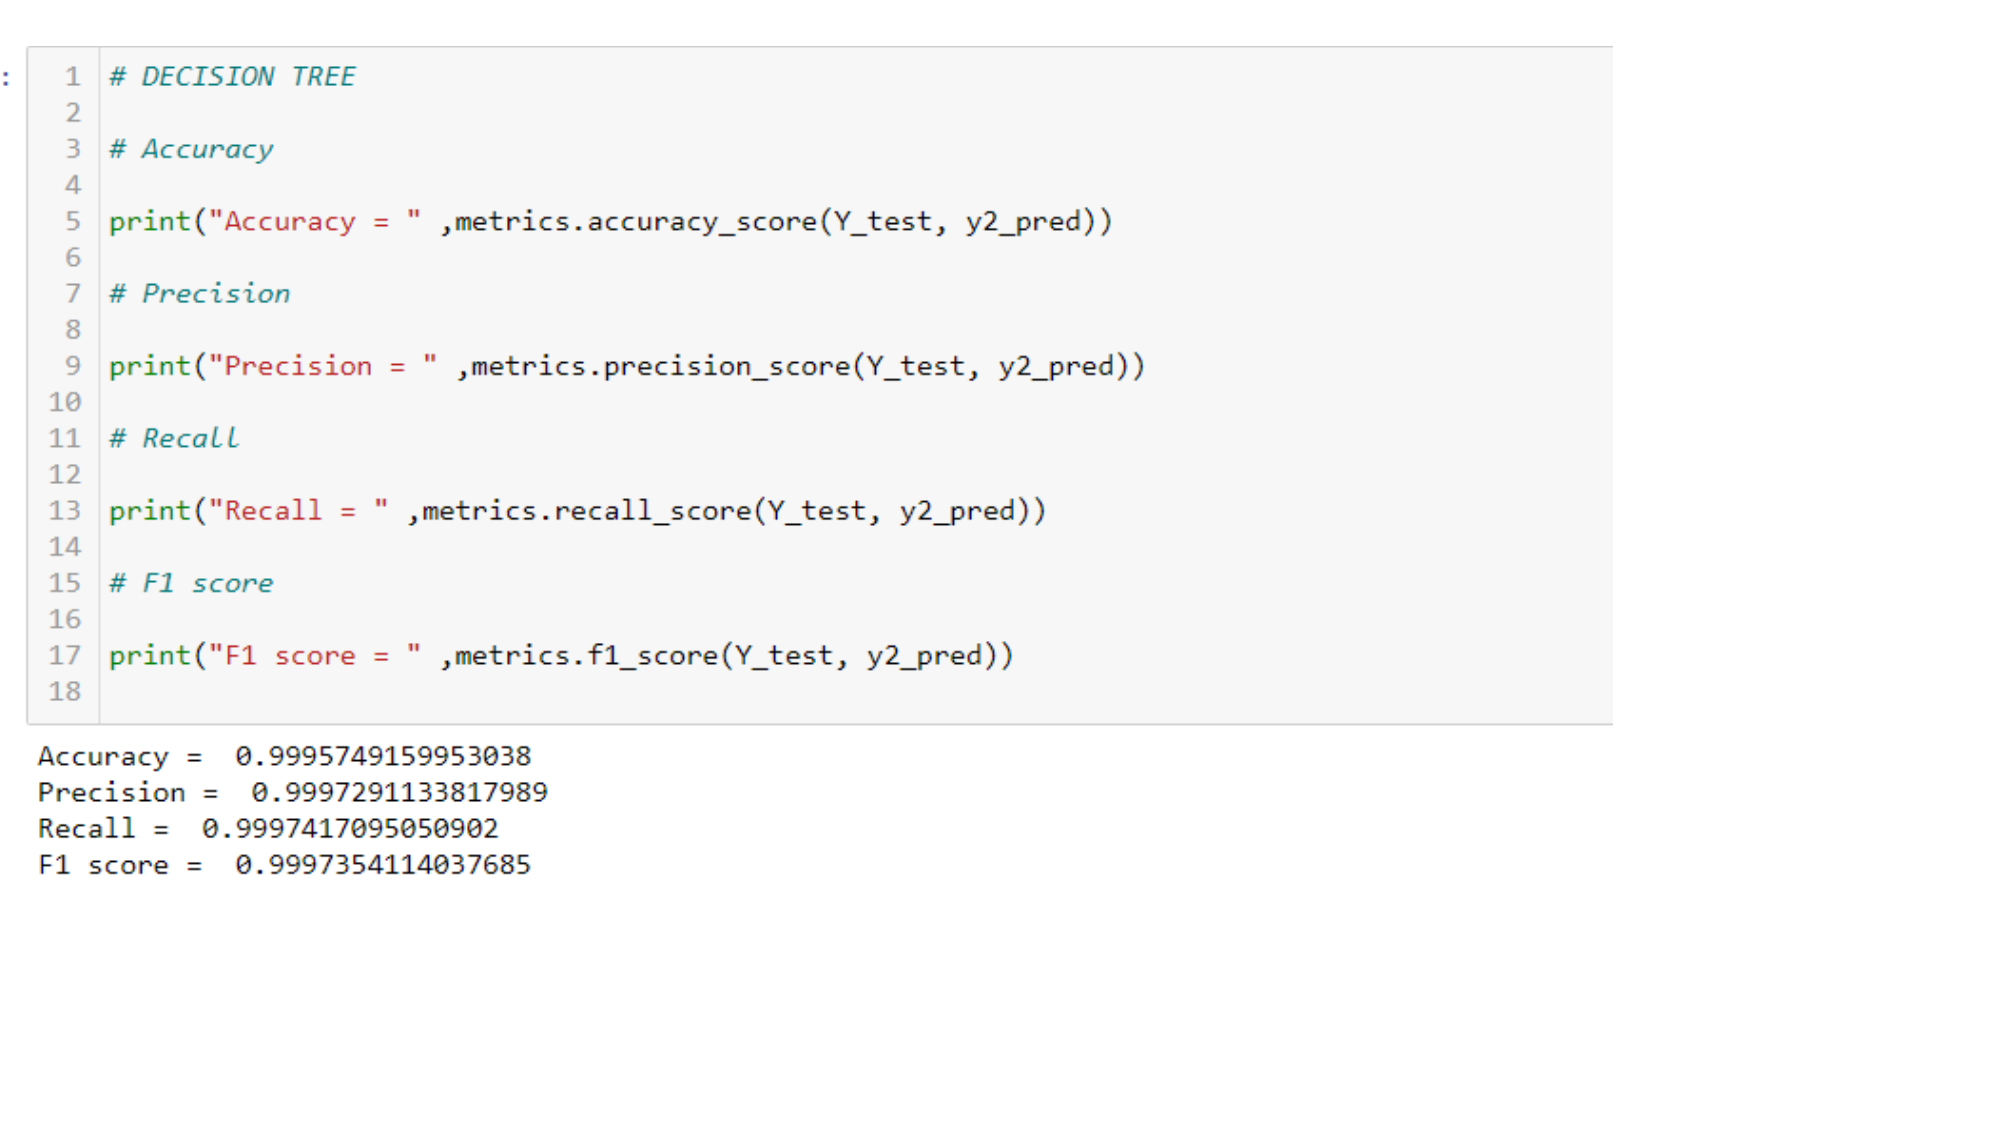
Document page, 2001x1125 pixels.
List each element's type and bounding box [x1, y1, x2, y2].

picture [0, 46, 1613, 920]
